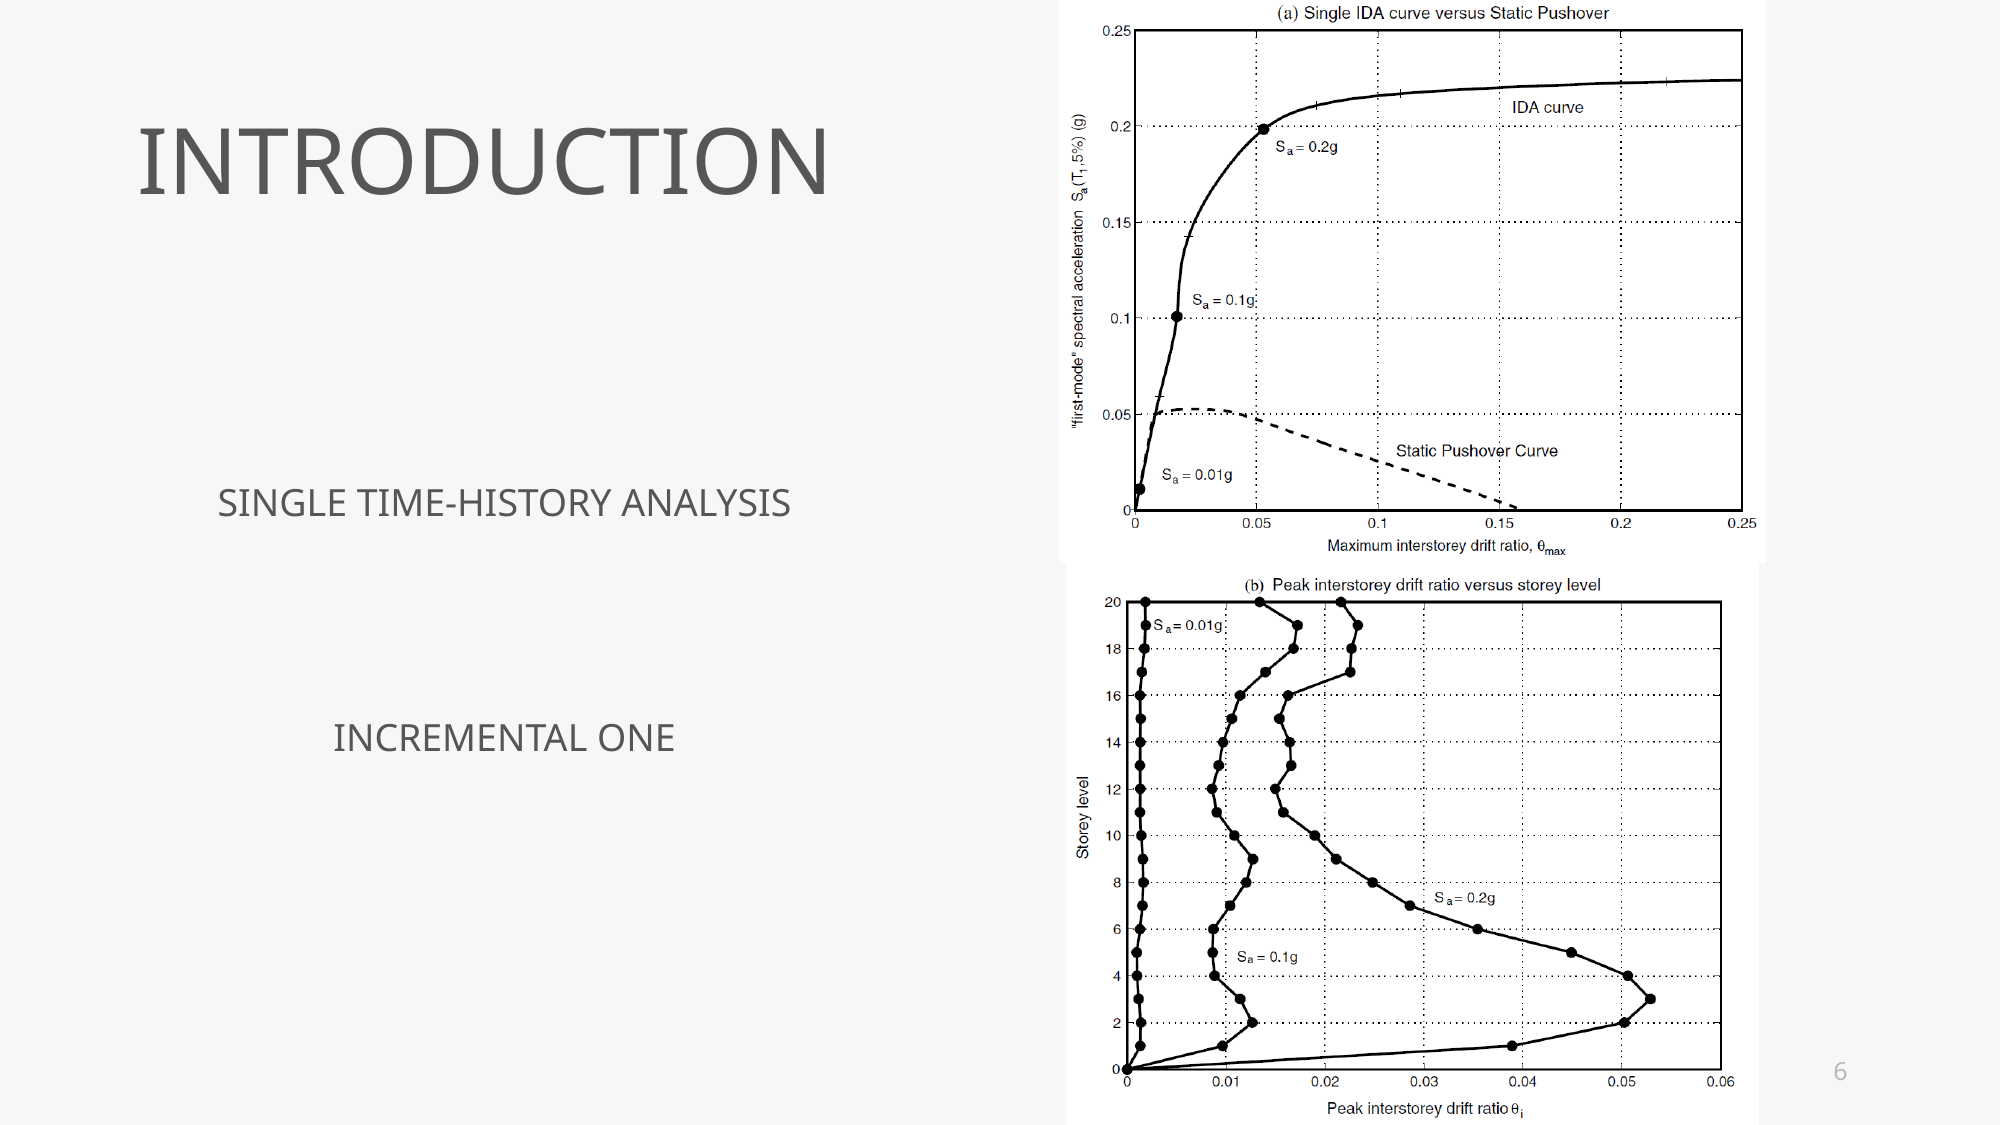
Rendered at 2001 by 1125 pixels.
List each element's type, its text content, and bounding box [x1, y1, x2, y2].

text_box INCREMENTAL ONE [318, 706, 691, 767]
picture [1059, 0, 1766, 1125]
slide_number 6 [1759, 1042, 1863, 1103]
list INTRODUCTION [137, 108, 873, 224]
text_box SINGLE TIME-HISTORY ANALYSIS [202, 471, 807, 531]
